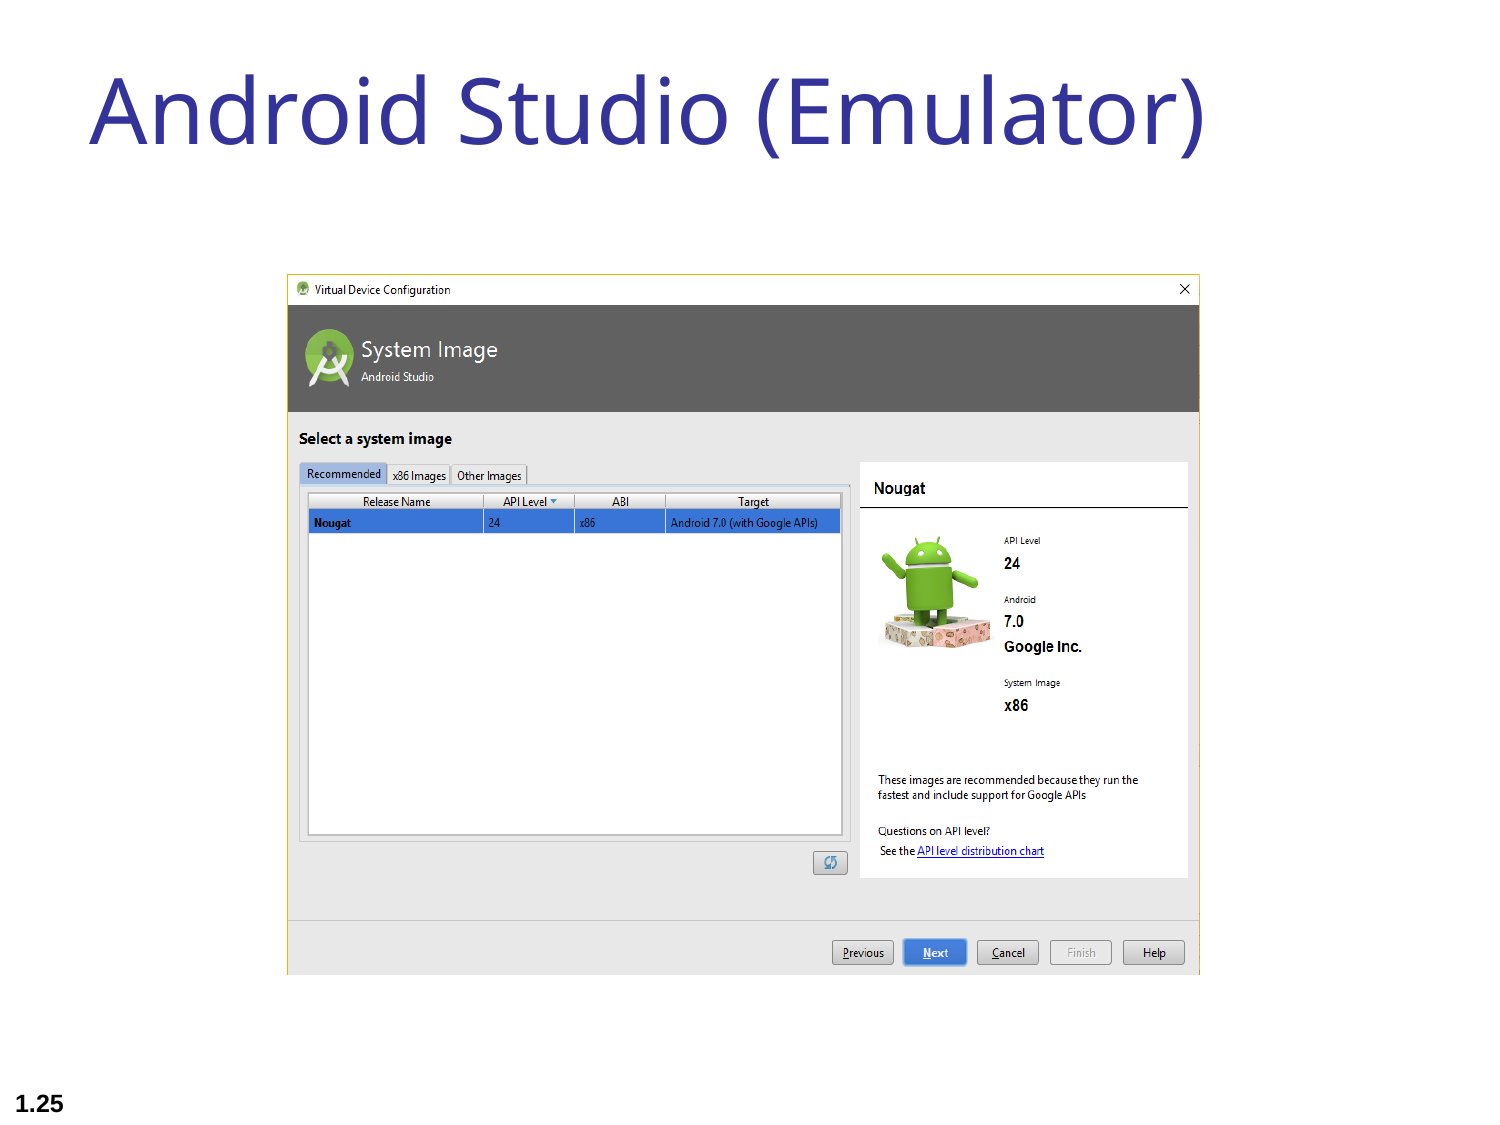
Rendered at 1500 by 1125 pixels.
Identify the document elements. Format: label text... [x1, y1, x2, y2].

picture [287, 274, 1201, 976]
title Android Studio (Emulator) [75, 45, 1425, 233]
slide_number 1.25 [0, 1049, 313, 1125]
